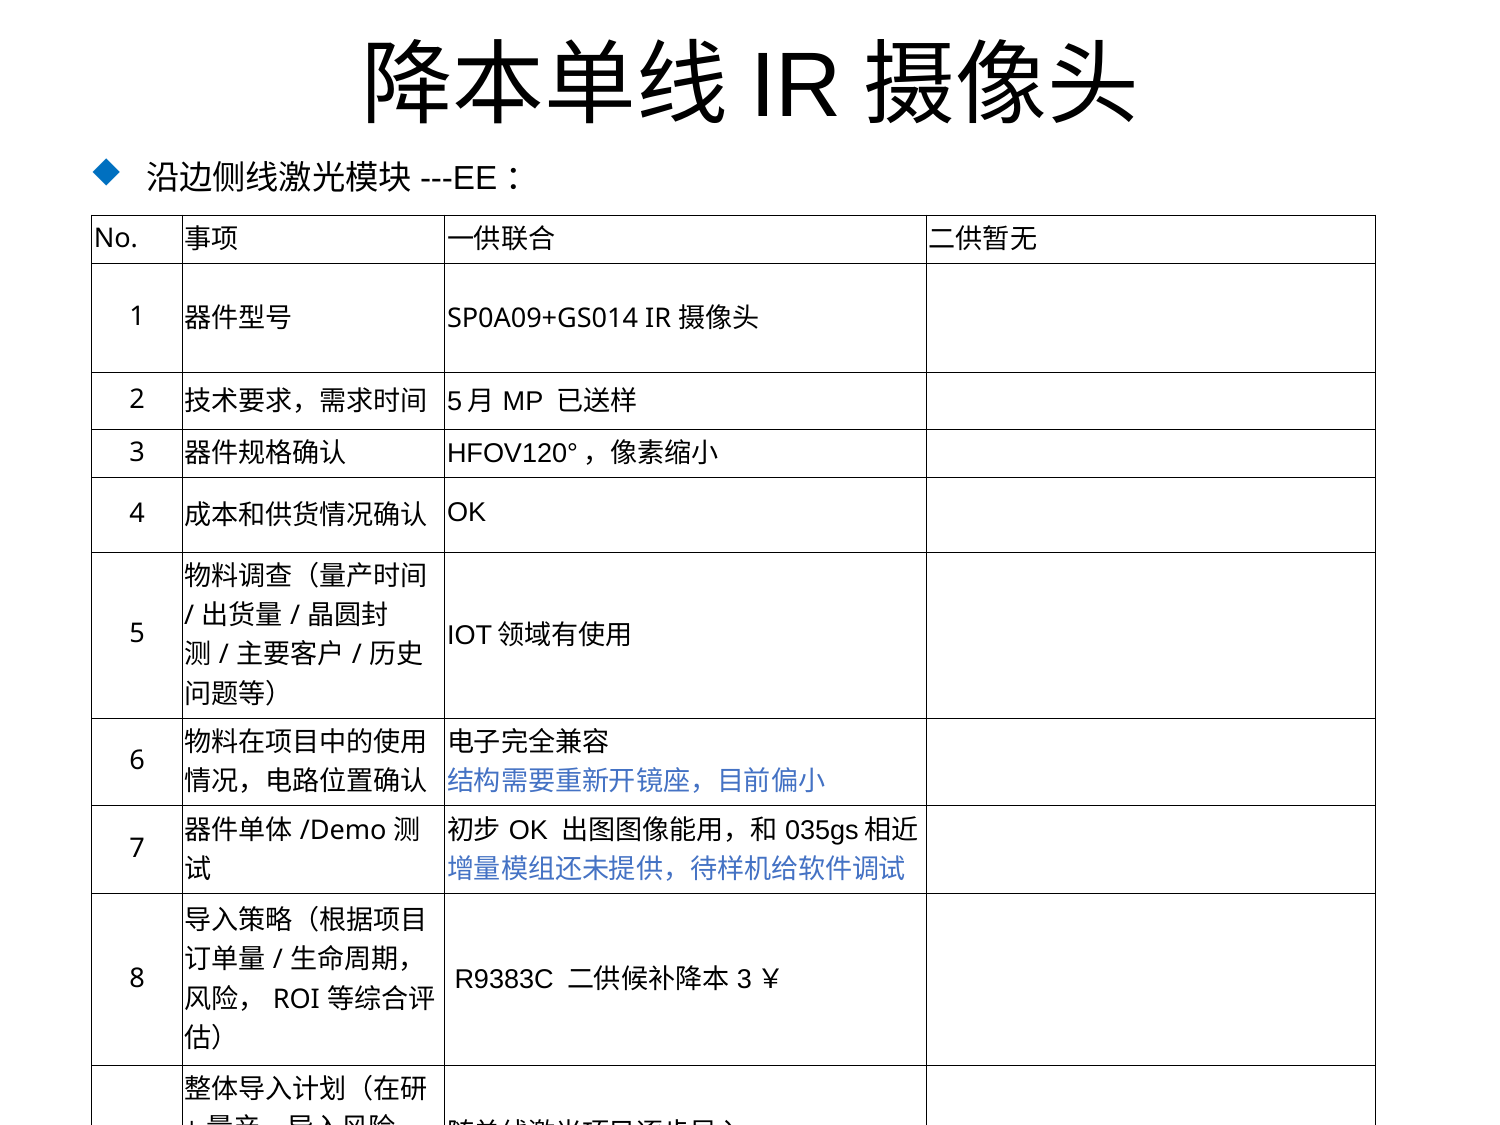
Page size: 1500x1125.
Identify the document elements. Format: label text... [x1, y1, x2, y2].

table_cell 导入策略（根据项目订单量/生命周期，风险，ROI等综合评估） [183, 894, 444, 1065]
table_cell 7 [92, 806, 182, 893]
table_cell 9 [92, 1066, 182, 1125]
table_cell [927, 1066, 1375, 1125]
table_cell [927, 806, 1375, 893]
list 沿边侧线激光模块---EE： [74, 148, 1416, 218]
table_cell 物料在项目中的使用情况，电路位置确认 [183, 719, 444, 805]
table_cell OK [445, 478, 926, 552]
table_cell 成本和供货情况确认 [183, 478, 444, 552]
table_cell 整体导入计划（在研+量产，导入风险，项目进展，验证计划匹配度等） [183, 1066, 444, 1125]
table_cell 器件规格确认 [183, 430, 444, 477]
table_cell HFOV120°，像素缩小 [445, 430, 926, 477]
table_cell SP0A09+GS014 IR摄像头 [445, 264, 926, 372]
table_cell 2 [92, 373, 182, 429]
table_cell 物料调查（量产时间/出货量/晶圆封测/主要客户/历史问题等） [183, 553, 444, 718]
table_cell [927, 553, 1375, 718]
table_cell 8 [92, 894, 182, 1065]
table_cell [927, 430, 1375, 477]
table_header 一供联合 [445, 216, 926, 263]
table_cell [927, 373, 1375, 429]
table_header 二供暂无 [927, 216, 1375, 263]
table_cell 技术要求，需求时间 [183, 373, 444, 429]
table_header No. [92, 216, 182, 263]
table_cell 5月MP 已送样 [445, 373, 926, 429]
table_cell IOT领域有使用 [445, 553, 926, 718]
table_cell R9383C 二供候补降本3￥ [445, 894, 926, 1065]
table_cell 6 [92, 719, 182, 805]
table_cell 器件型号 [183, 264, 444, 372]
table_cell [927, 894, 1375, 1065]
table_cell [927, 719, 1375, 805]
table_cell 电子完全兼容 结构需要重新开镜座，目前偏小 [445, 719, 926, 805]
table_cell 器件单体/Demo测试 [183, 806, 444, 893]
table_cell 随单线激光项目逐步导入 [445, 1066, 926, 1125]
table_cell [927, 478, 1375, 552]
table_cell 1 [92, 264, 182, 372]
table_cell 4 [92, 478, 182, 552]
table_cell 5 [92, 553, 182, 718]
table_cell 3 [92, 430, 182, 477]
title 降本单线IR摄像头 [74, 0, 1426, 174]
table_header 事项 [183, 216, 444, 263]
table_cell [927, 264, 1375, 372]
table_cell 初步OK 出图图像能用，和035gs相近 增量模组还未提供，待样机给软件调试 [445, 806, 926, 893]
